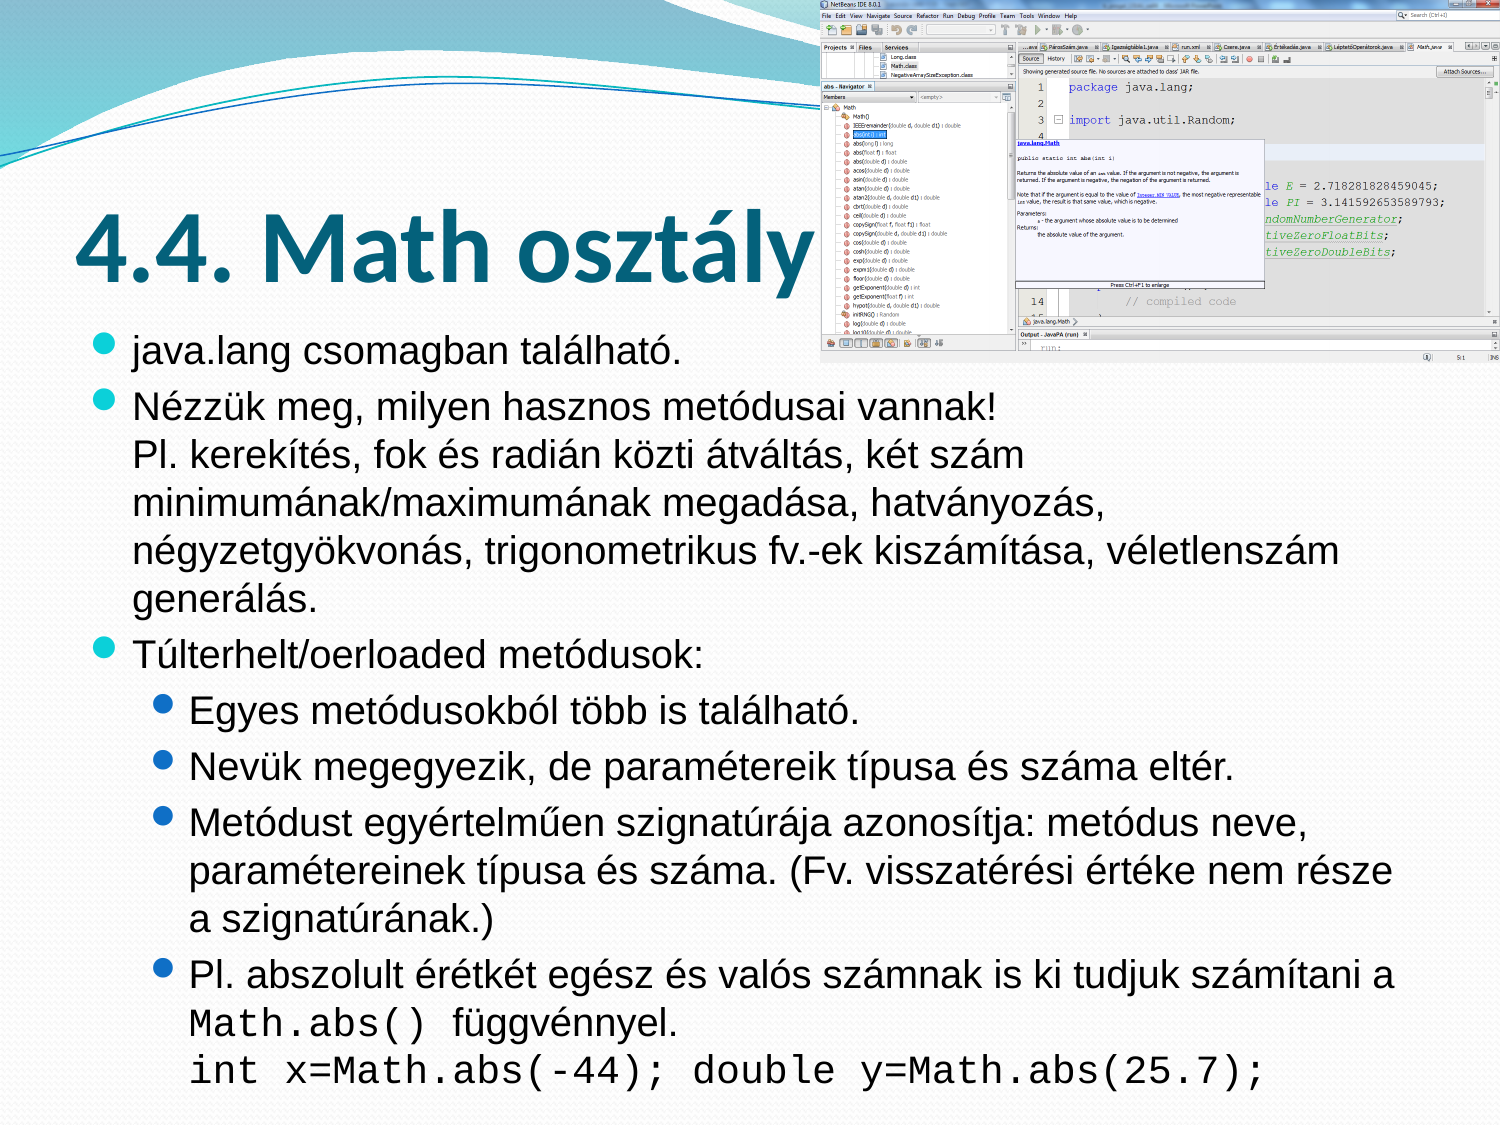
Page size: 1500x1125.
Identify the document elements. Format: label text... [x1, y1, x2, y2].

picture [820, 0, 1500, 363]
title 4.4. Math osztály [75, 115, 813, 303]
list java.lang csomagban található. Nézzük meg, milyen hasznos metódusai vannak! Pl. kerekítés, fok és radián közti átváltás, két szám minimumának/maximumának megadása, hatványozás, négyzetgyökvonás, trigonometrikus fv.-ek kiszámítása, véletlenszám generálás. Túlterhelt/oerloaded metódusok: Egyes metódusokból több is található. Nevük megegyezik, de paramétereik típusa és száma eltér. Metódust egyértelműen szignatúrája azonosítja: metódus neve, paramétereinek típusa és száma. (Fv. visszatérési értéke nem része a szignatúrának.) Pl. abszolult érétkét egész és valós számnak is ki tudjuk számítani a Math.abs() függvénnyel. int x=Math.abs(-44); double y=Math.abs(25.7); [75, 317, 1425, 1100]
